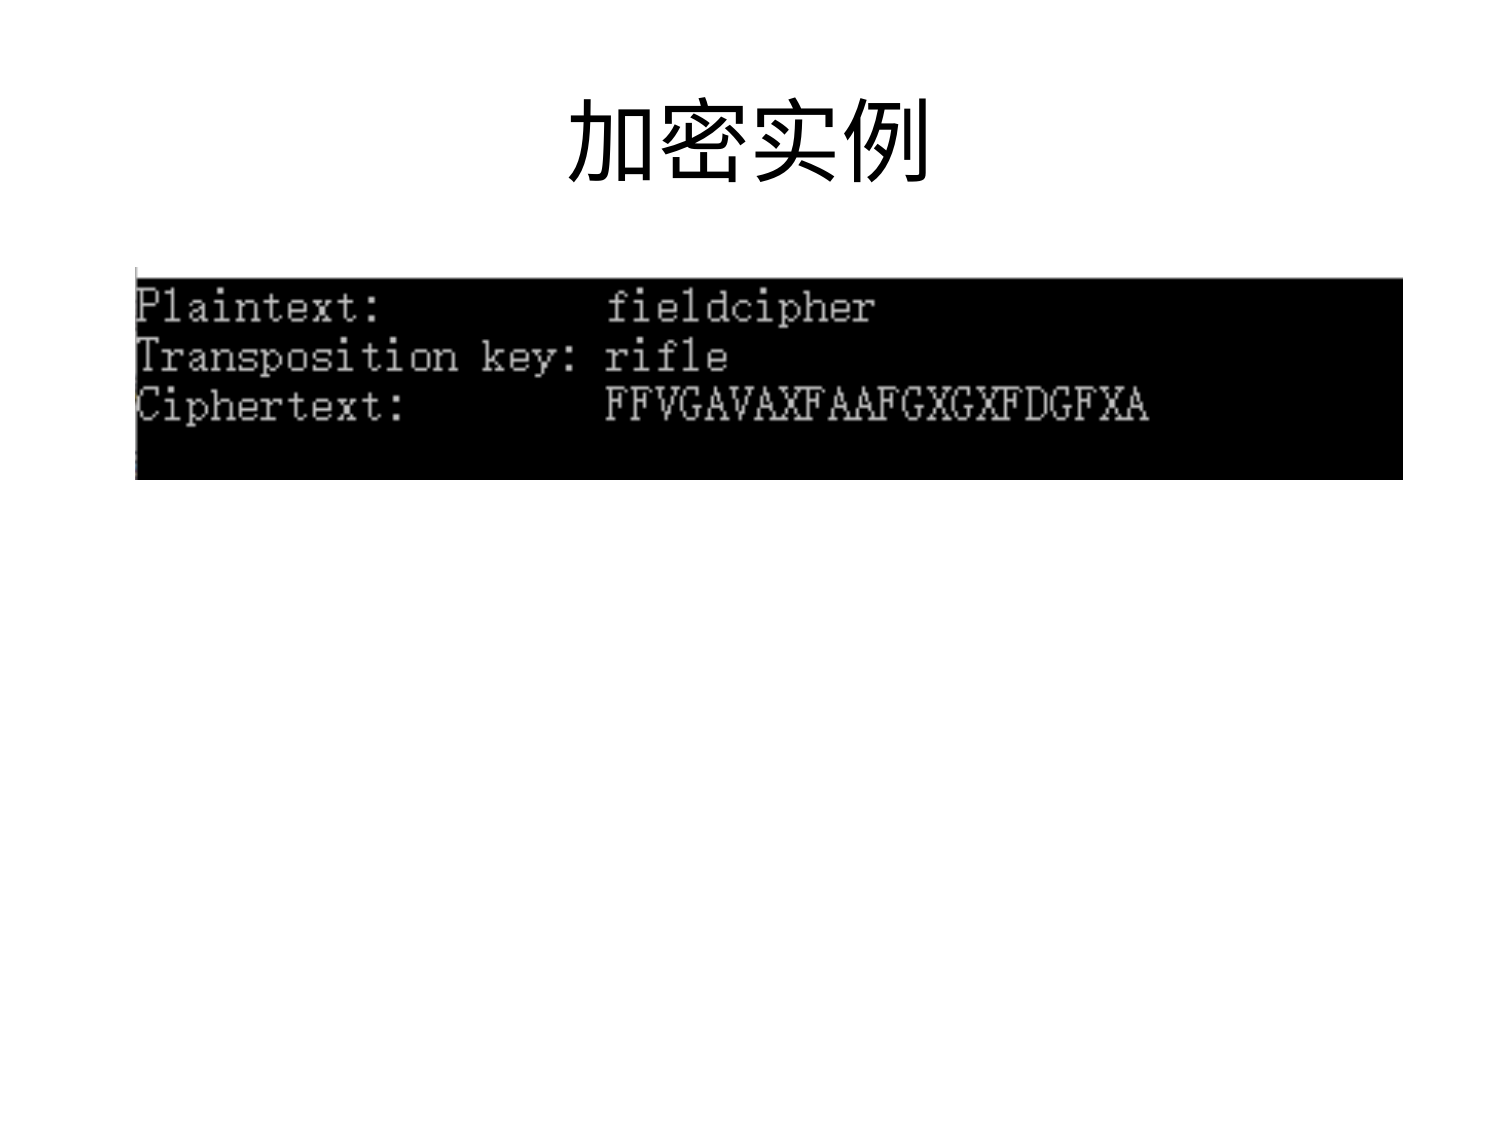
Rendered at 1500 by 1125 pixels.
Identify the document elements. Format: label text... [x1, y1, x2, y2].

title 加密实例 [75, 45, 1425, 233]
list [135, 266, 1403, 480]
